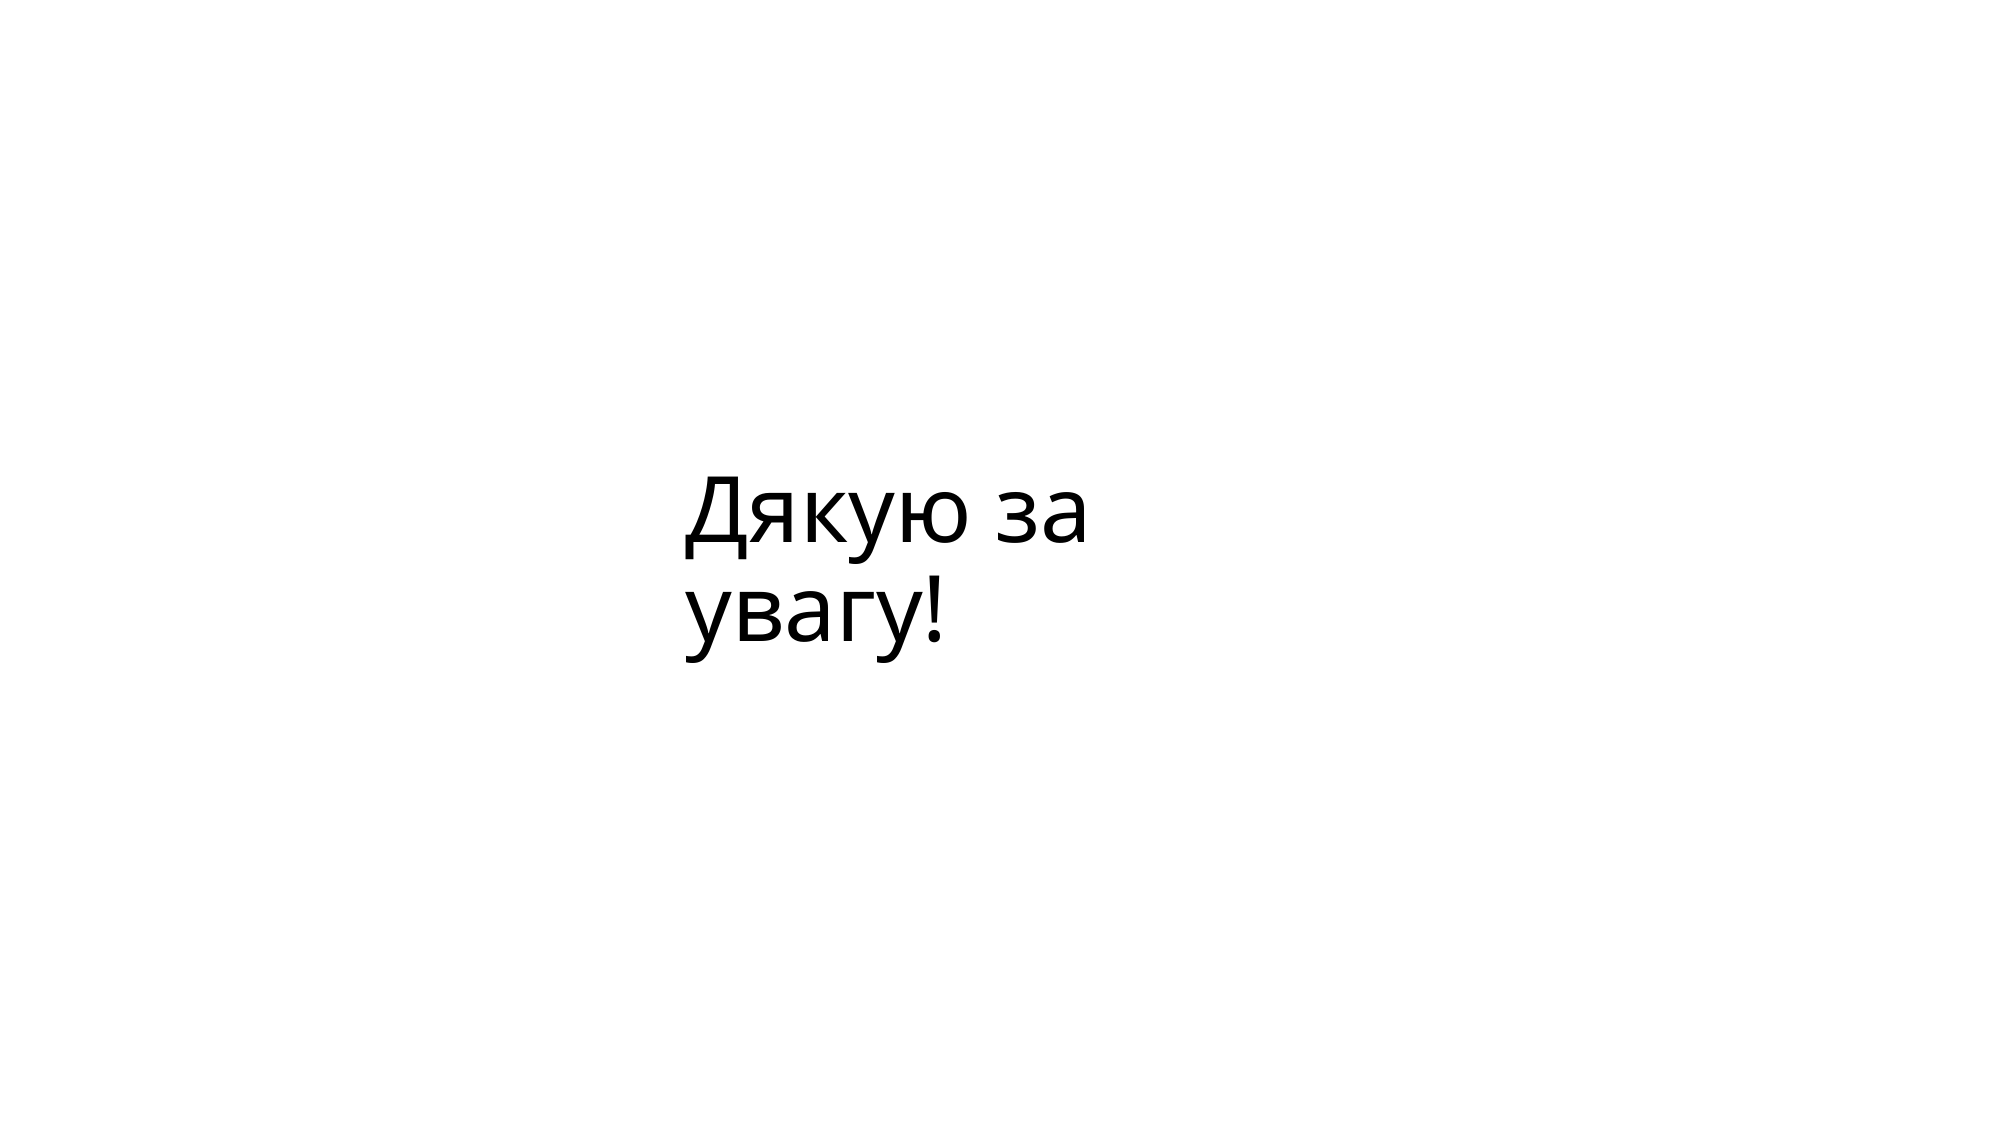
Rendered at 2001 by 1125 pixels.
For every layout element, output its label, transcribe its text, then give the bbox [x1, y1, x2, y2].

title Дякую за увагу! [670, 453, 1330, 672]
